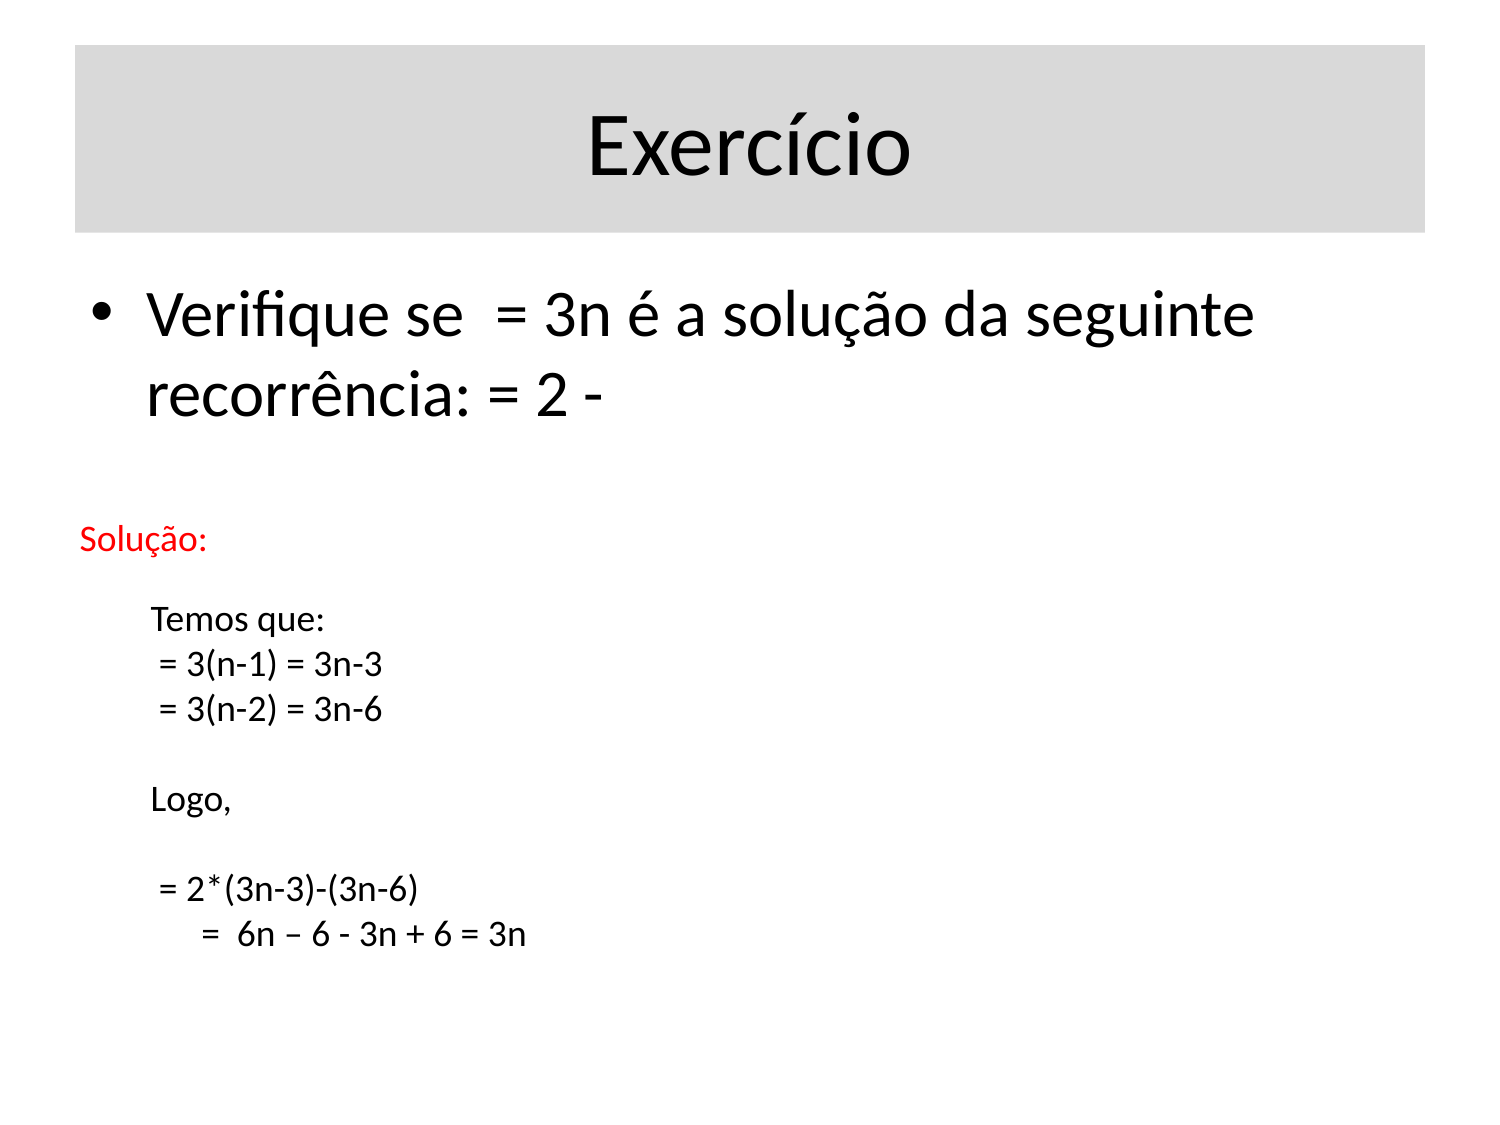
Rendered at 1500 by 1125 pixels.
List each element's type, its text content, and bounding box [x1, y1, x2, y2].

title Exercício [75, 45, 1425, 233]
text_box Solução: [64, 506, 313, 566]
